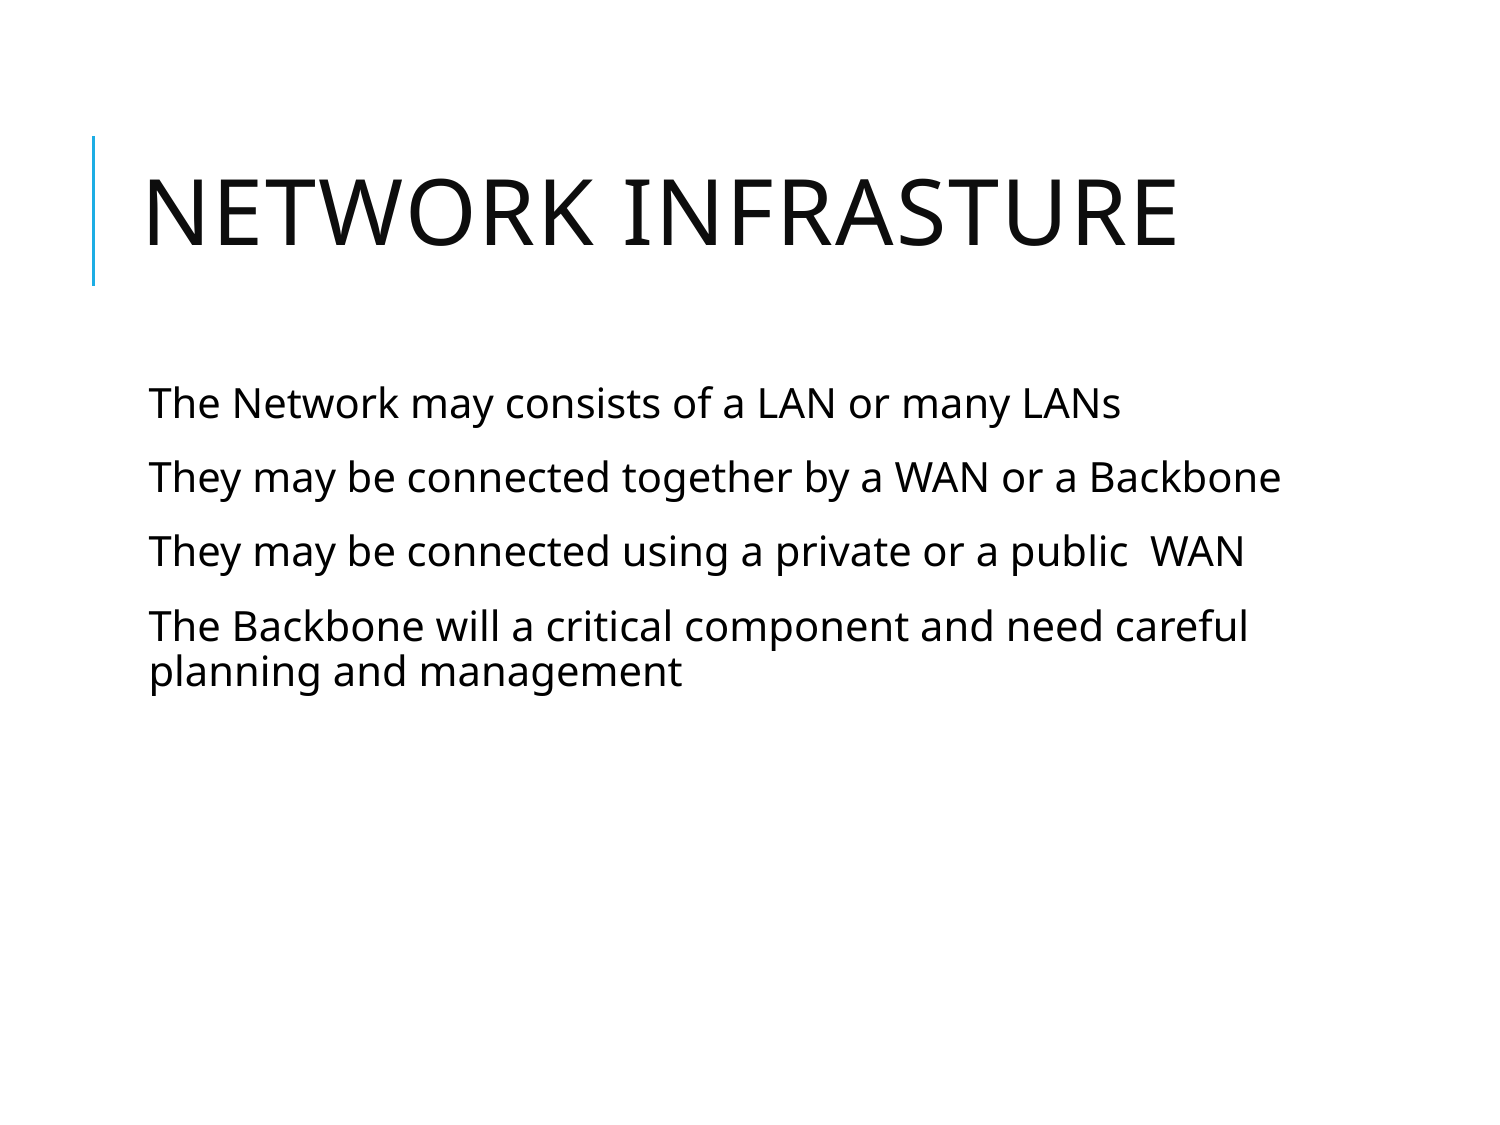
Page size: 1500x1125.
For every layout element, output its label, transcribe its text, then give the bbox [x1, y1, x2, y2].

title Network Infrasture [126, 96, 1322, 342]
list The Network may consists of a LAN or many LANs They may be connected together by a WAN or a Backbone They may be connected using a private or a public WAN The Backbone will a critical component and need careful planning and management [126, 375, 1322, 1035]
